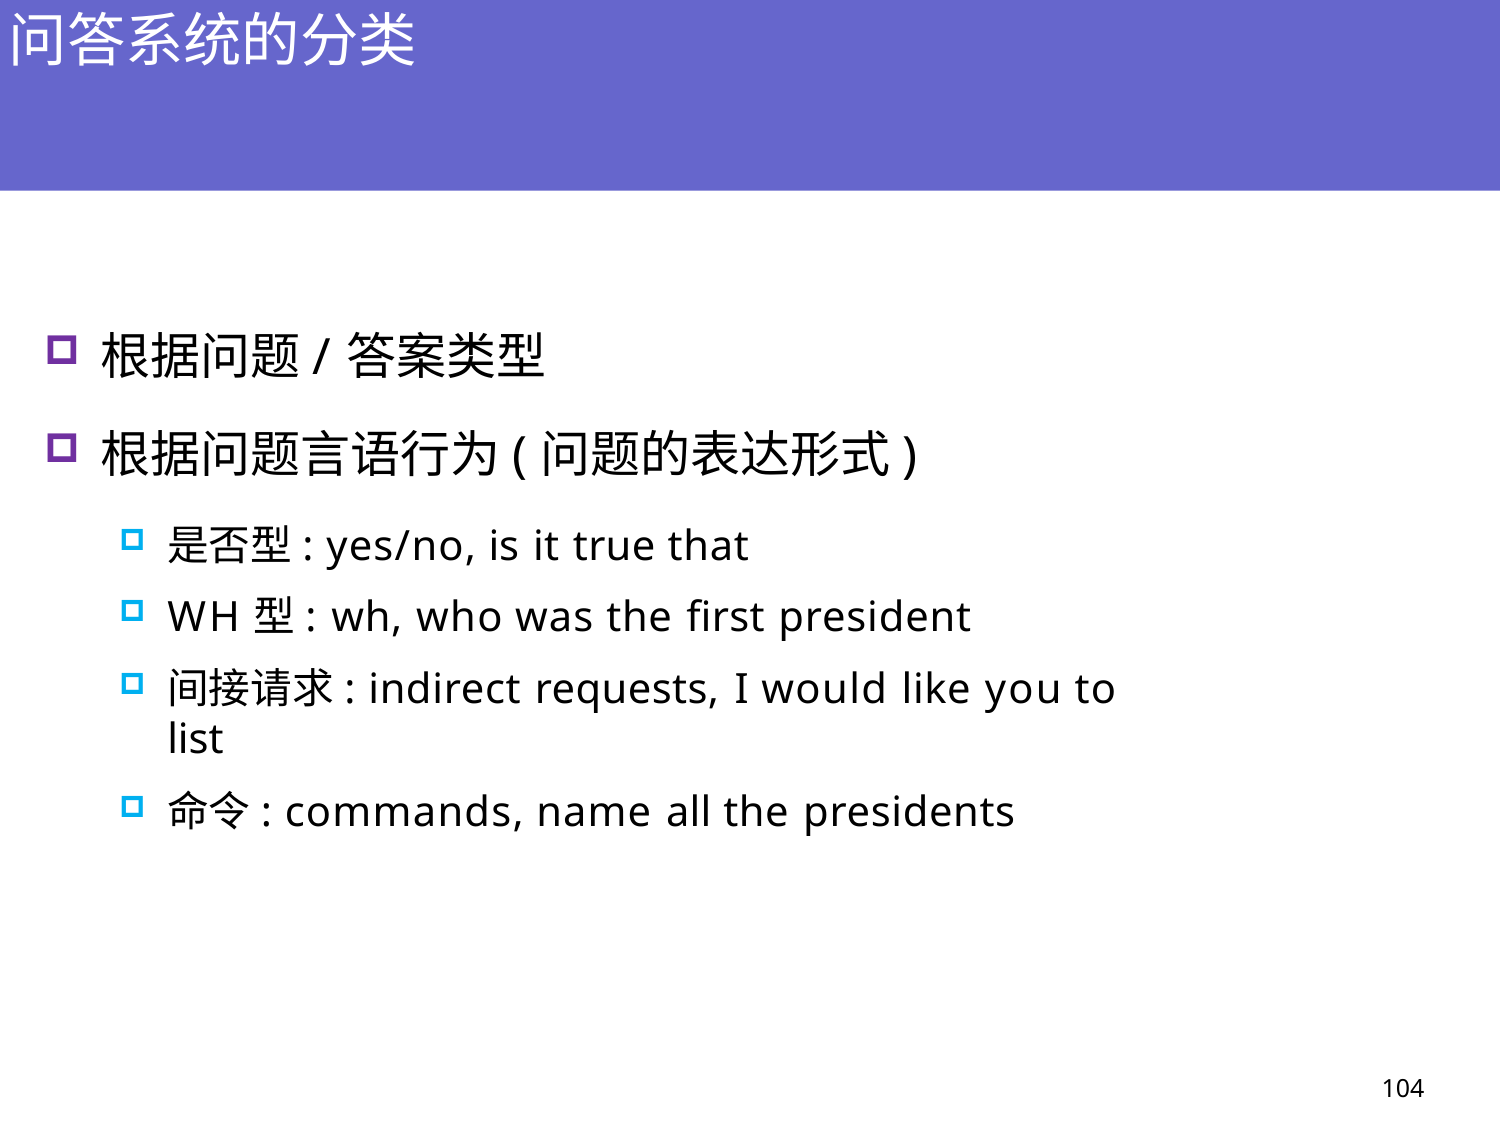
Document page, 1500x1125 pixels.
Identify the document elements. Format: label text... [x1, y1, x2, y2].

title 问答系统的分类 [0, 0, 1500, 191]
slide_number 104 [1375, 1067, 1438, 1125]
text_box 根据问题/答案类型 根据问题言语行为(问题的表达形式) 是否型: yes/no, is it true that WH型: wh, who was the first president 间接请求: indirect requests, I would like you to list 命令: commands, name all the presidents [42, 322, 1152, 836]
